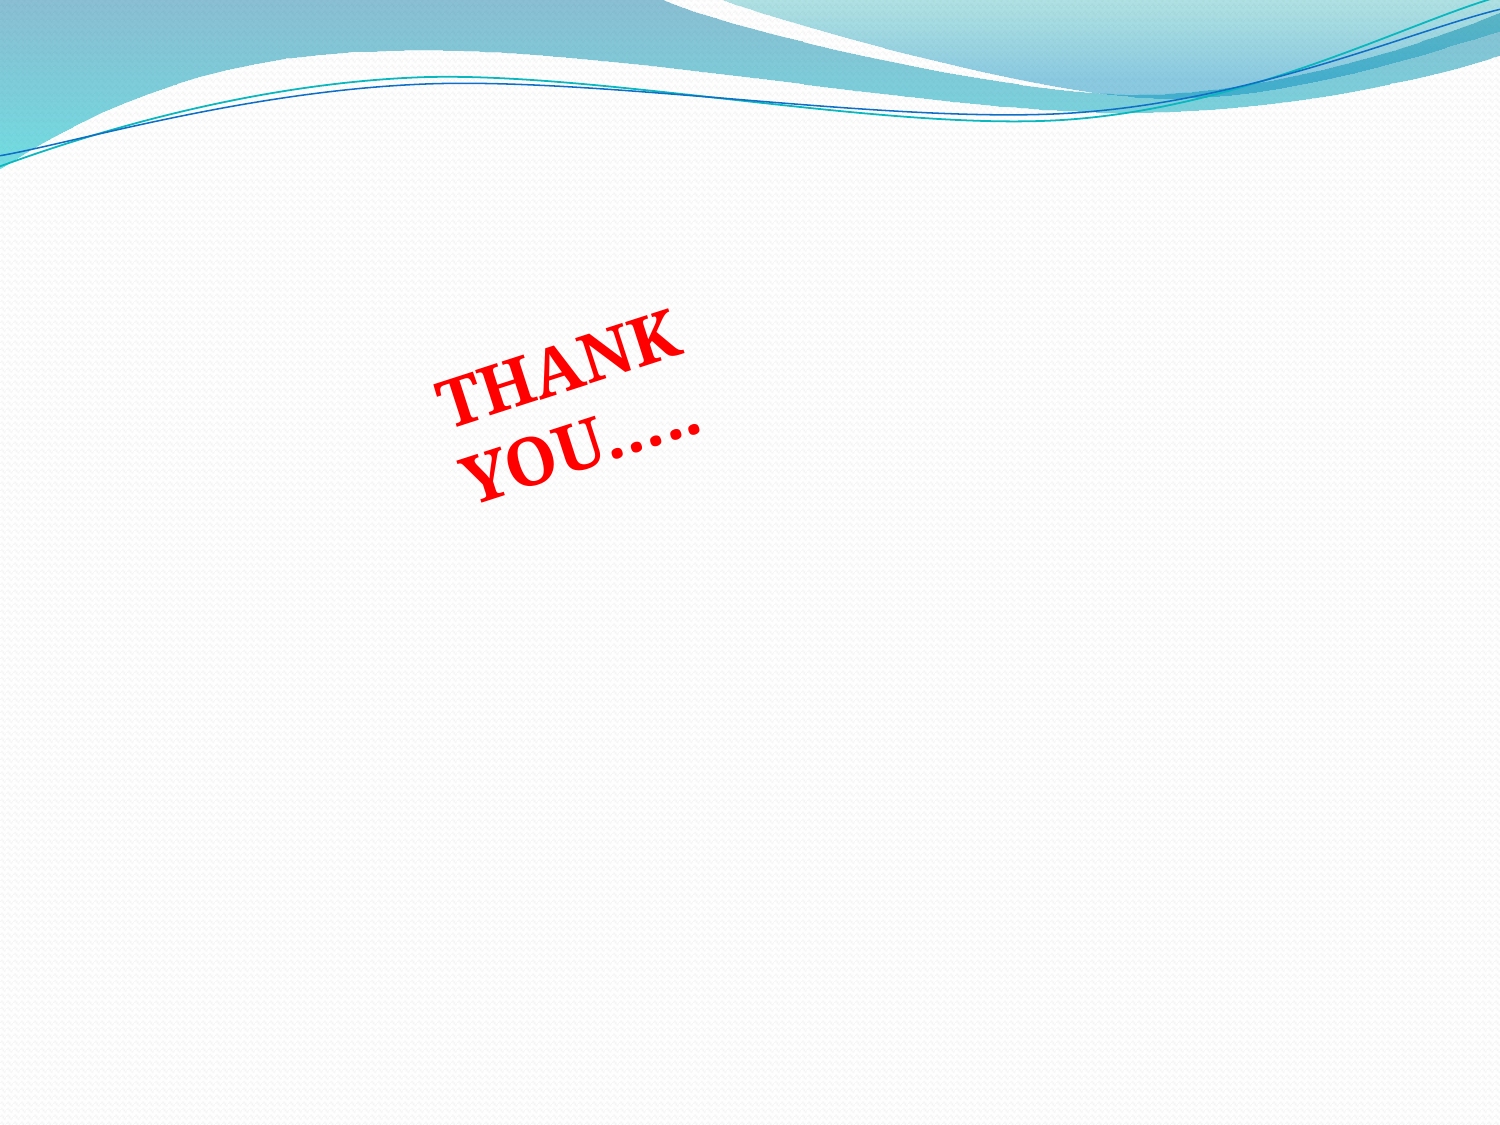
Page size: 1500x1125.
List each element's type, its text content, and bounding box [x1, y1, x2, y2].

text_box THANK YOU….. [410, 278, 731, 531]
